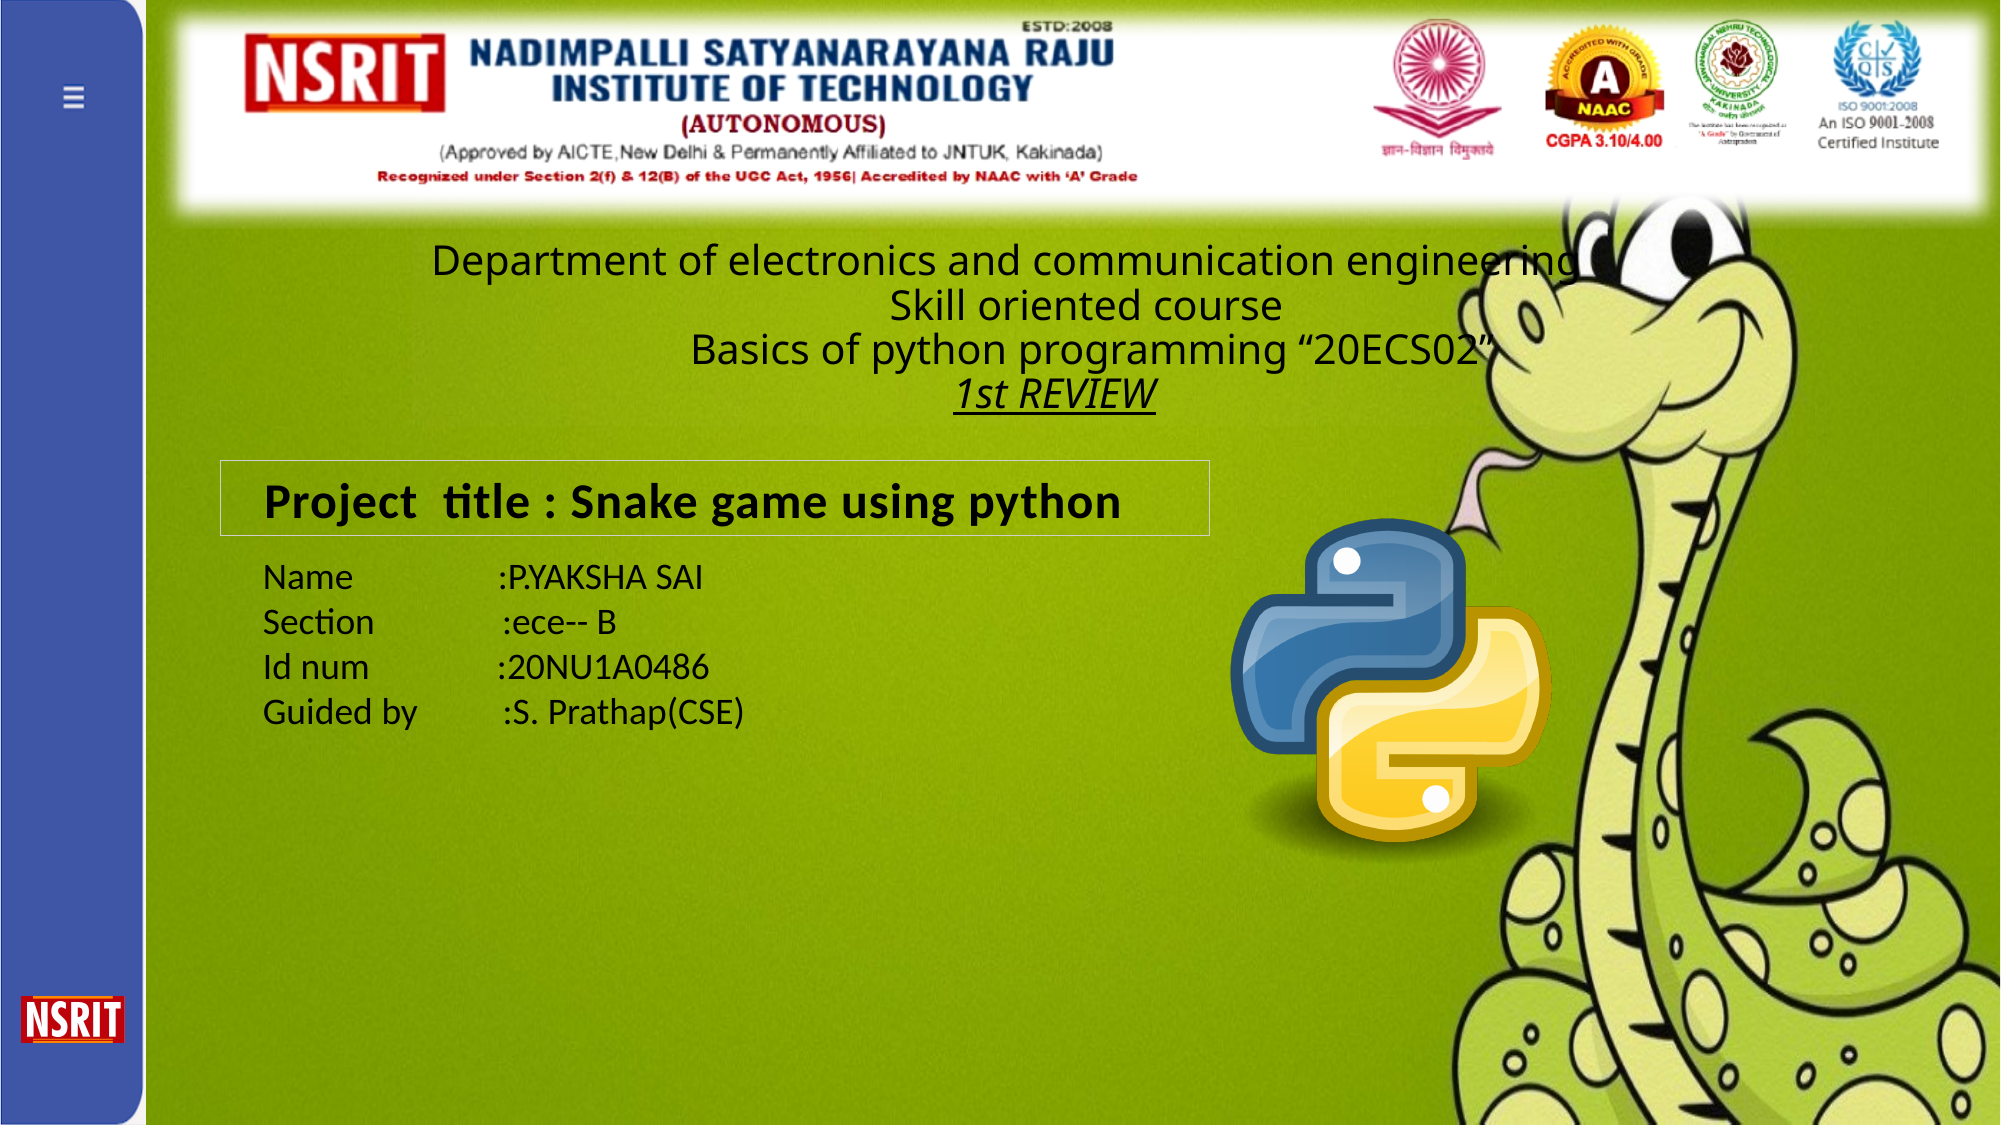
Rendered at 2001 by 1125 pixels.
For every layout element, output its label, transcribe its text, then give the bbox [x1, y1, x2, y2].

picture [0, 0, 2001, 1125]
text_box Name :P.YAKSHA SAI Section :ece-- B Id num :20NU1A0486 Guided by :S. Prathap(CSE) [248, 544, 1209, 740]
text_box Project title : Snake game using python [220, 460, 1210, 536]
title Department of electronics and communication engineering Skill oriented course Basics of python programming “20ECS02” 1st REVIEW [411, 231, 1665, 427]
